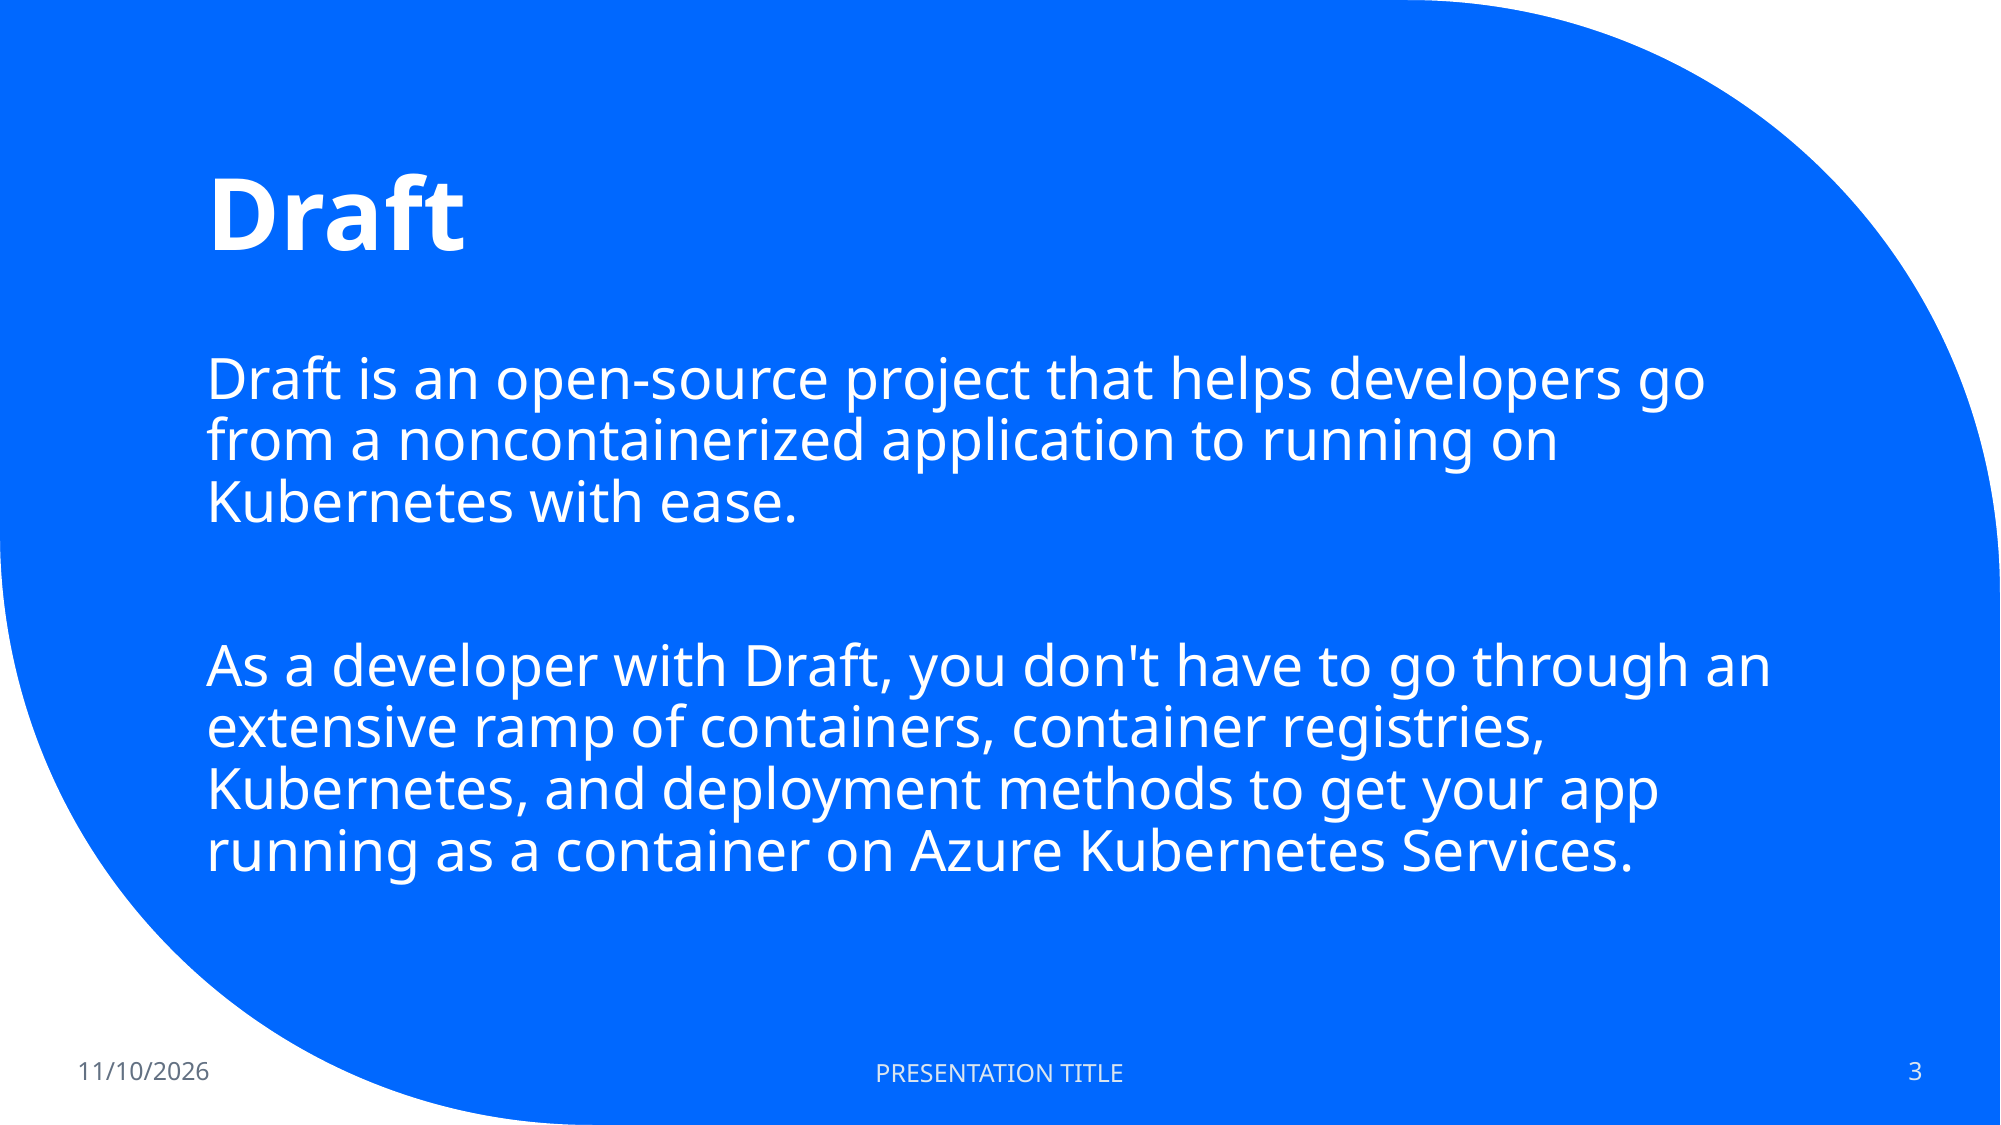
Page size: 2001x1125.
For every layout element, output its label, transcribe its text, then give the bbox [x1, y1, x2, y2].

list Draft is an open-source project that helps developers go from a noncontainerized application to running on Kubernetes with ease. As a developer with Draft, you don't have to go through an extensive ramp of containers, container registries, Kubernetes, and deployment methods to get your app running as a container on Azure Kubernetes Services. [191, 342, 1796, 895]
slide_number 3 [1665, 1042, 1938, 1103]
title Draft [191, 62, 1796, 280]
footer PRESENTATION TITLE [662, 1042, 1338, 1103]
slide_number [62, 1042, 342, 1103]
